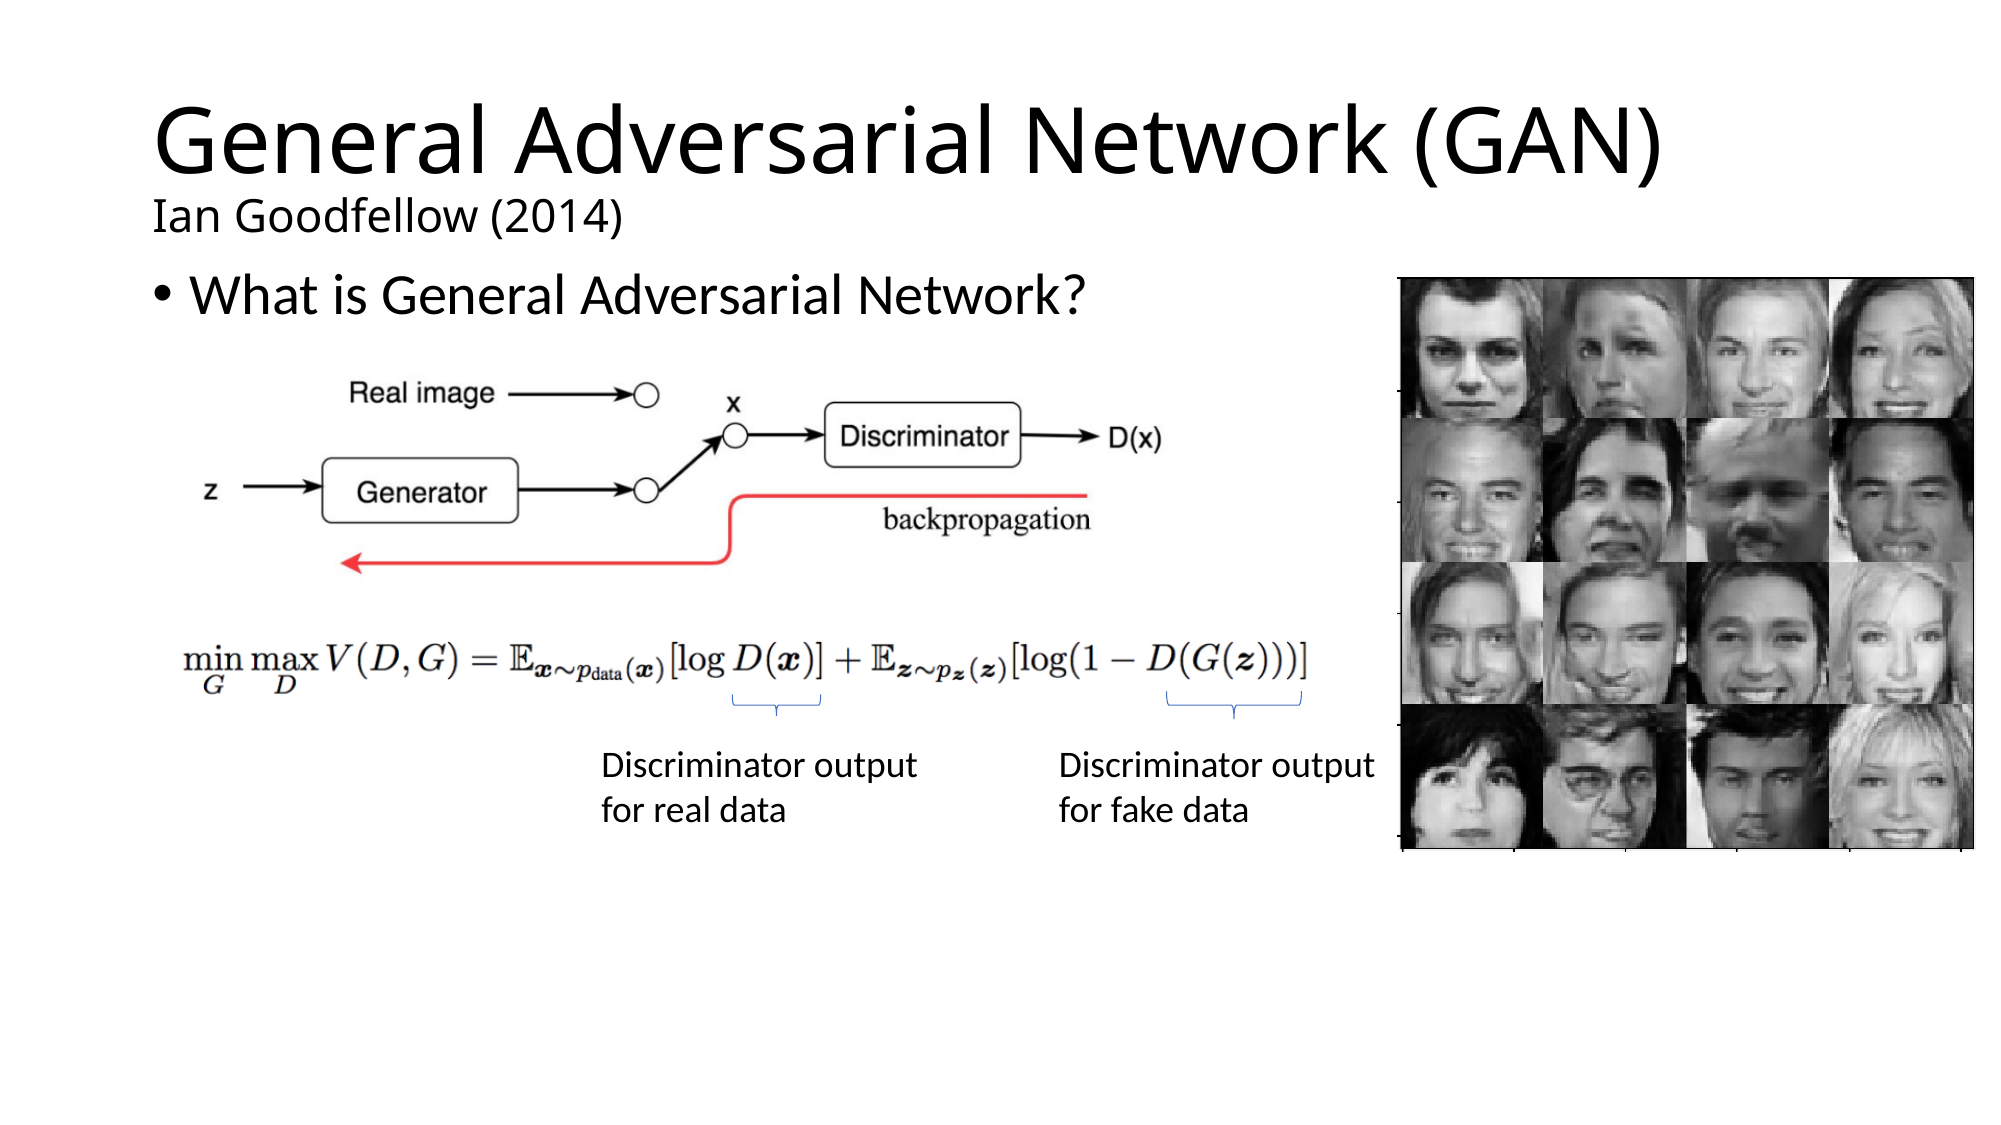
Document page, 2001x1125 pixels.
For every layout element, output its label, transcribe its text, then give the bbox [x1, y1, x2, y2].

picture [137, 353, 1186, 600]
picture [153, 624, 1312, 717]
list What is General Adversarial Network? [137, 256, 1863, 1018]
text_box Discriminator output for fake data [1044, 732, 1397, 837]
text_box Discriminator output for real data [586, 732, 967, 837]
title General Adversarial Network (GAN) Ian Goodfellow (2014) [137, 59, 1863, 256]
picture [1397, 277, 1980, 852]
